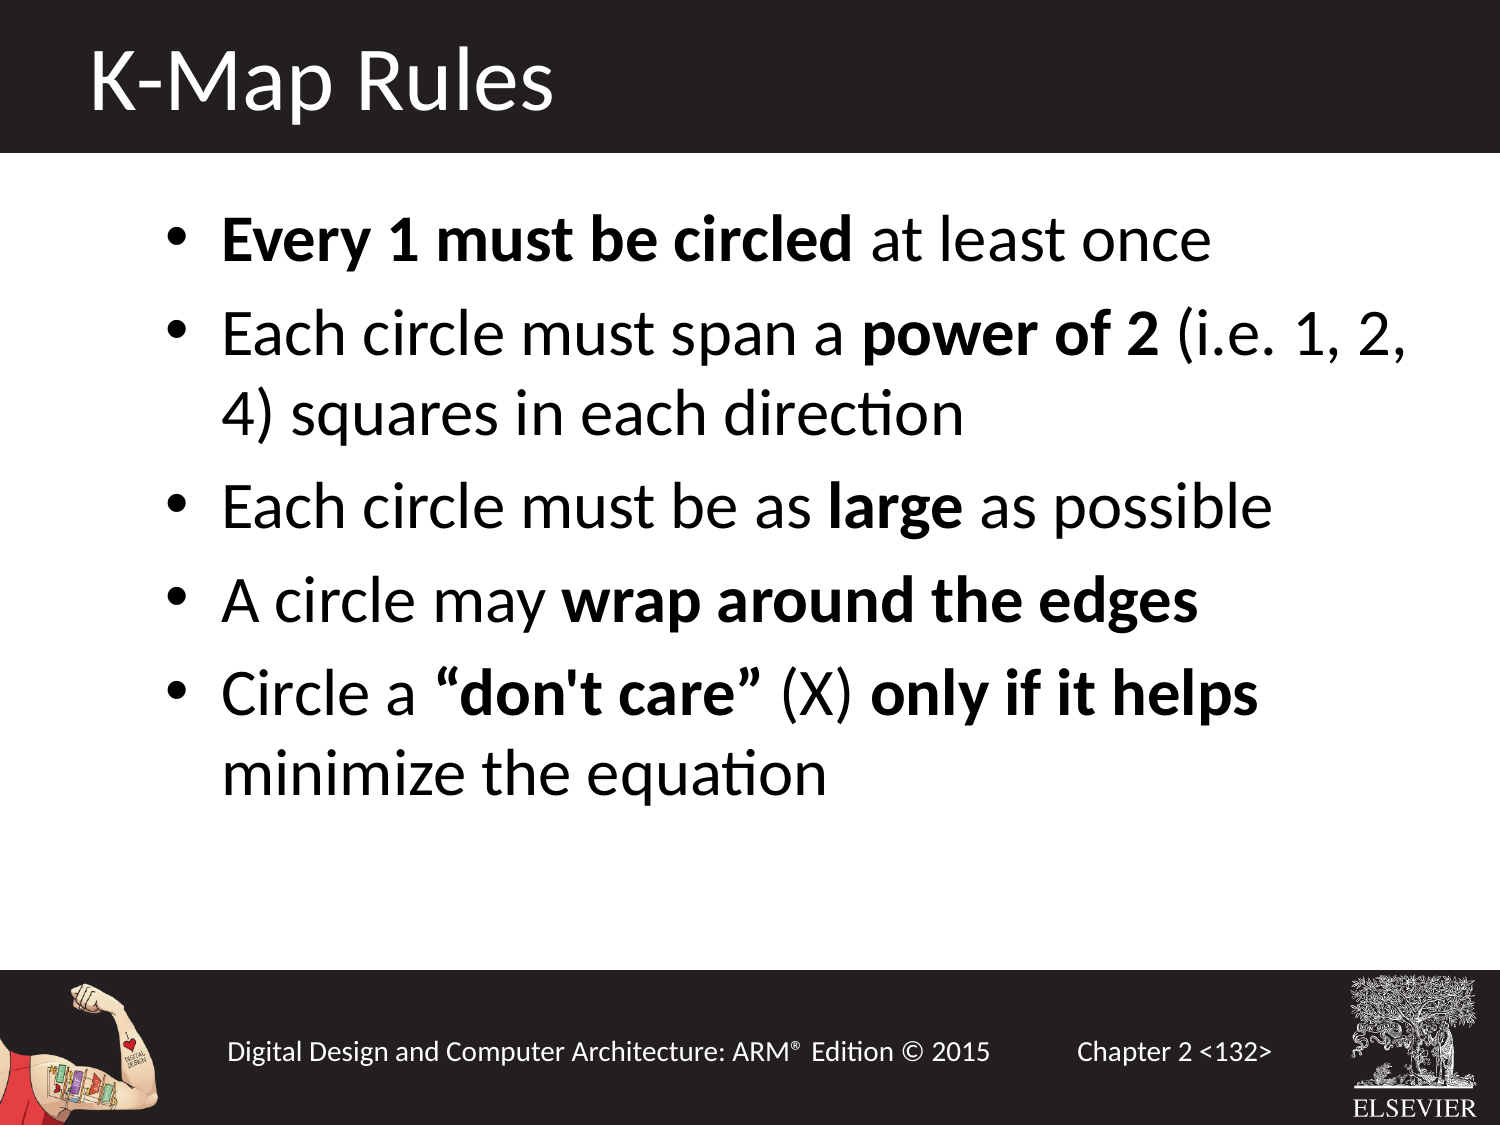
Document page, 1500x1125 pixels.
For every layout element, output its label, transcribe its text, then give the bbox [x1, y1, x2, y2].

picture [1350, 974, 1477, 1117]
list Every 1 must be circled at least once Each circle must span a power of 2 (i.e. 1, 2, 4) squares in each direction Each circle must be as large as possible A circle may wrap around the edges Circle a “don't care” (X) only if it helps minimize the equation [150, 187, 1438, 930]
picture [0, 979, 163, 1125]
text_box K-Map Rules [75, 11, 1375, 136]
